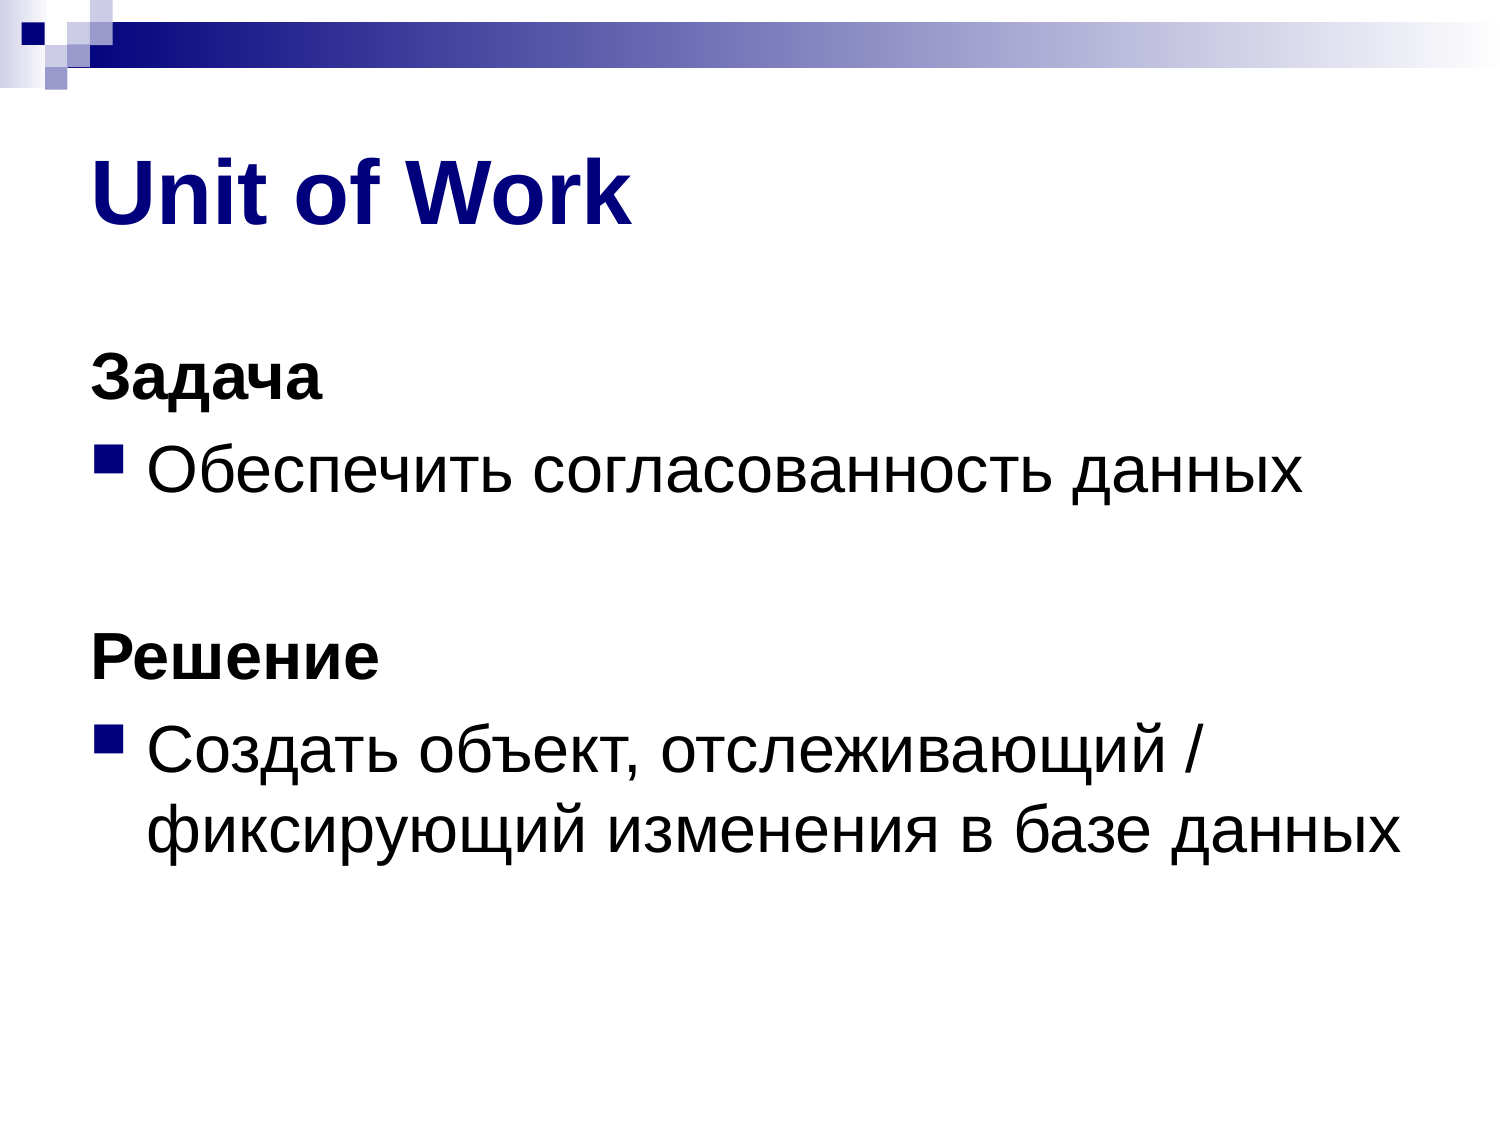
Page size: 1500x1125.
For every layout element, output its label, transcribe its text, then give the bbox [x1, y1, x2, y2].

list Задача Обеспечить согласованность данных Решение Создать объект, отслеживающий / фиксирующий изменения в базе данных [75, 324, 1425, 963]
title Unit of Work [75, 75, 1425, 300]
